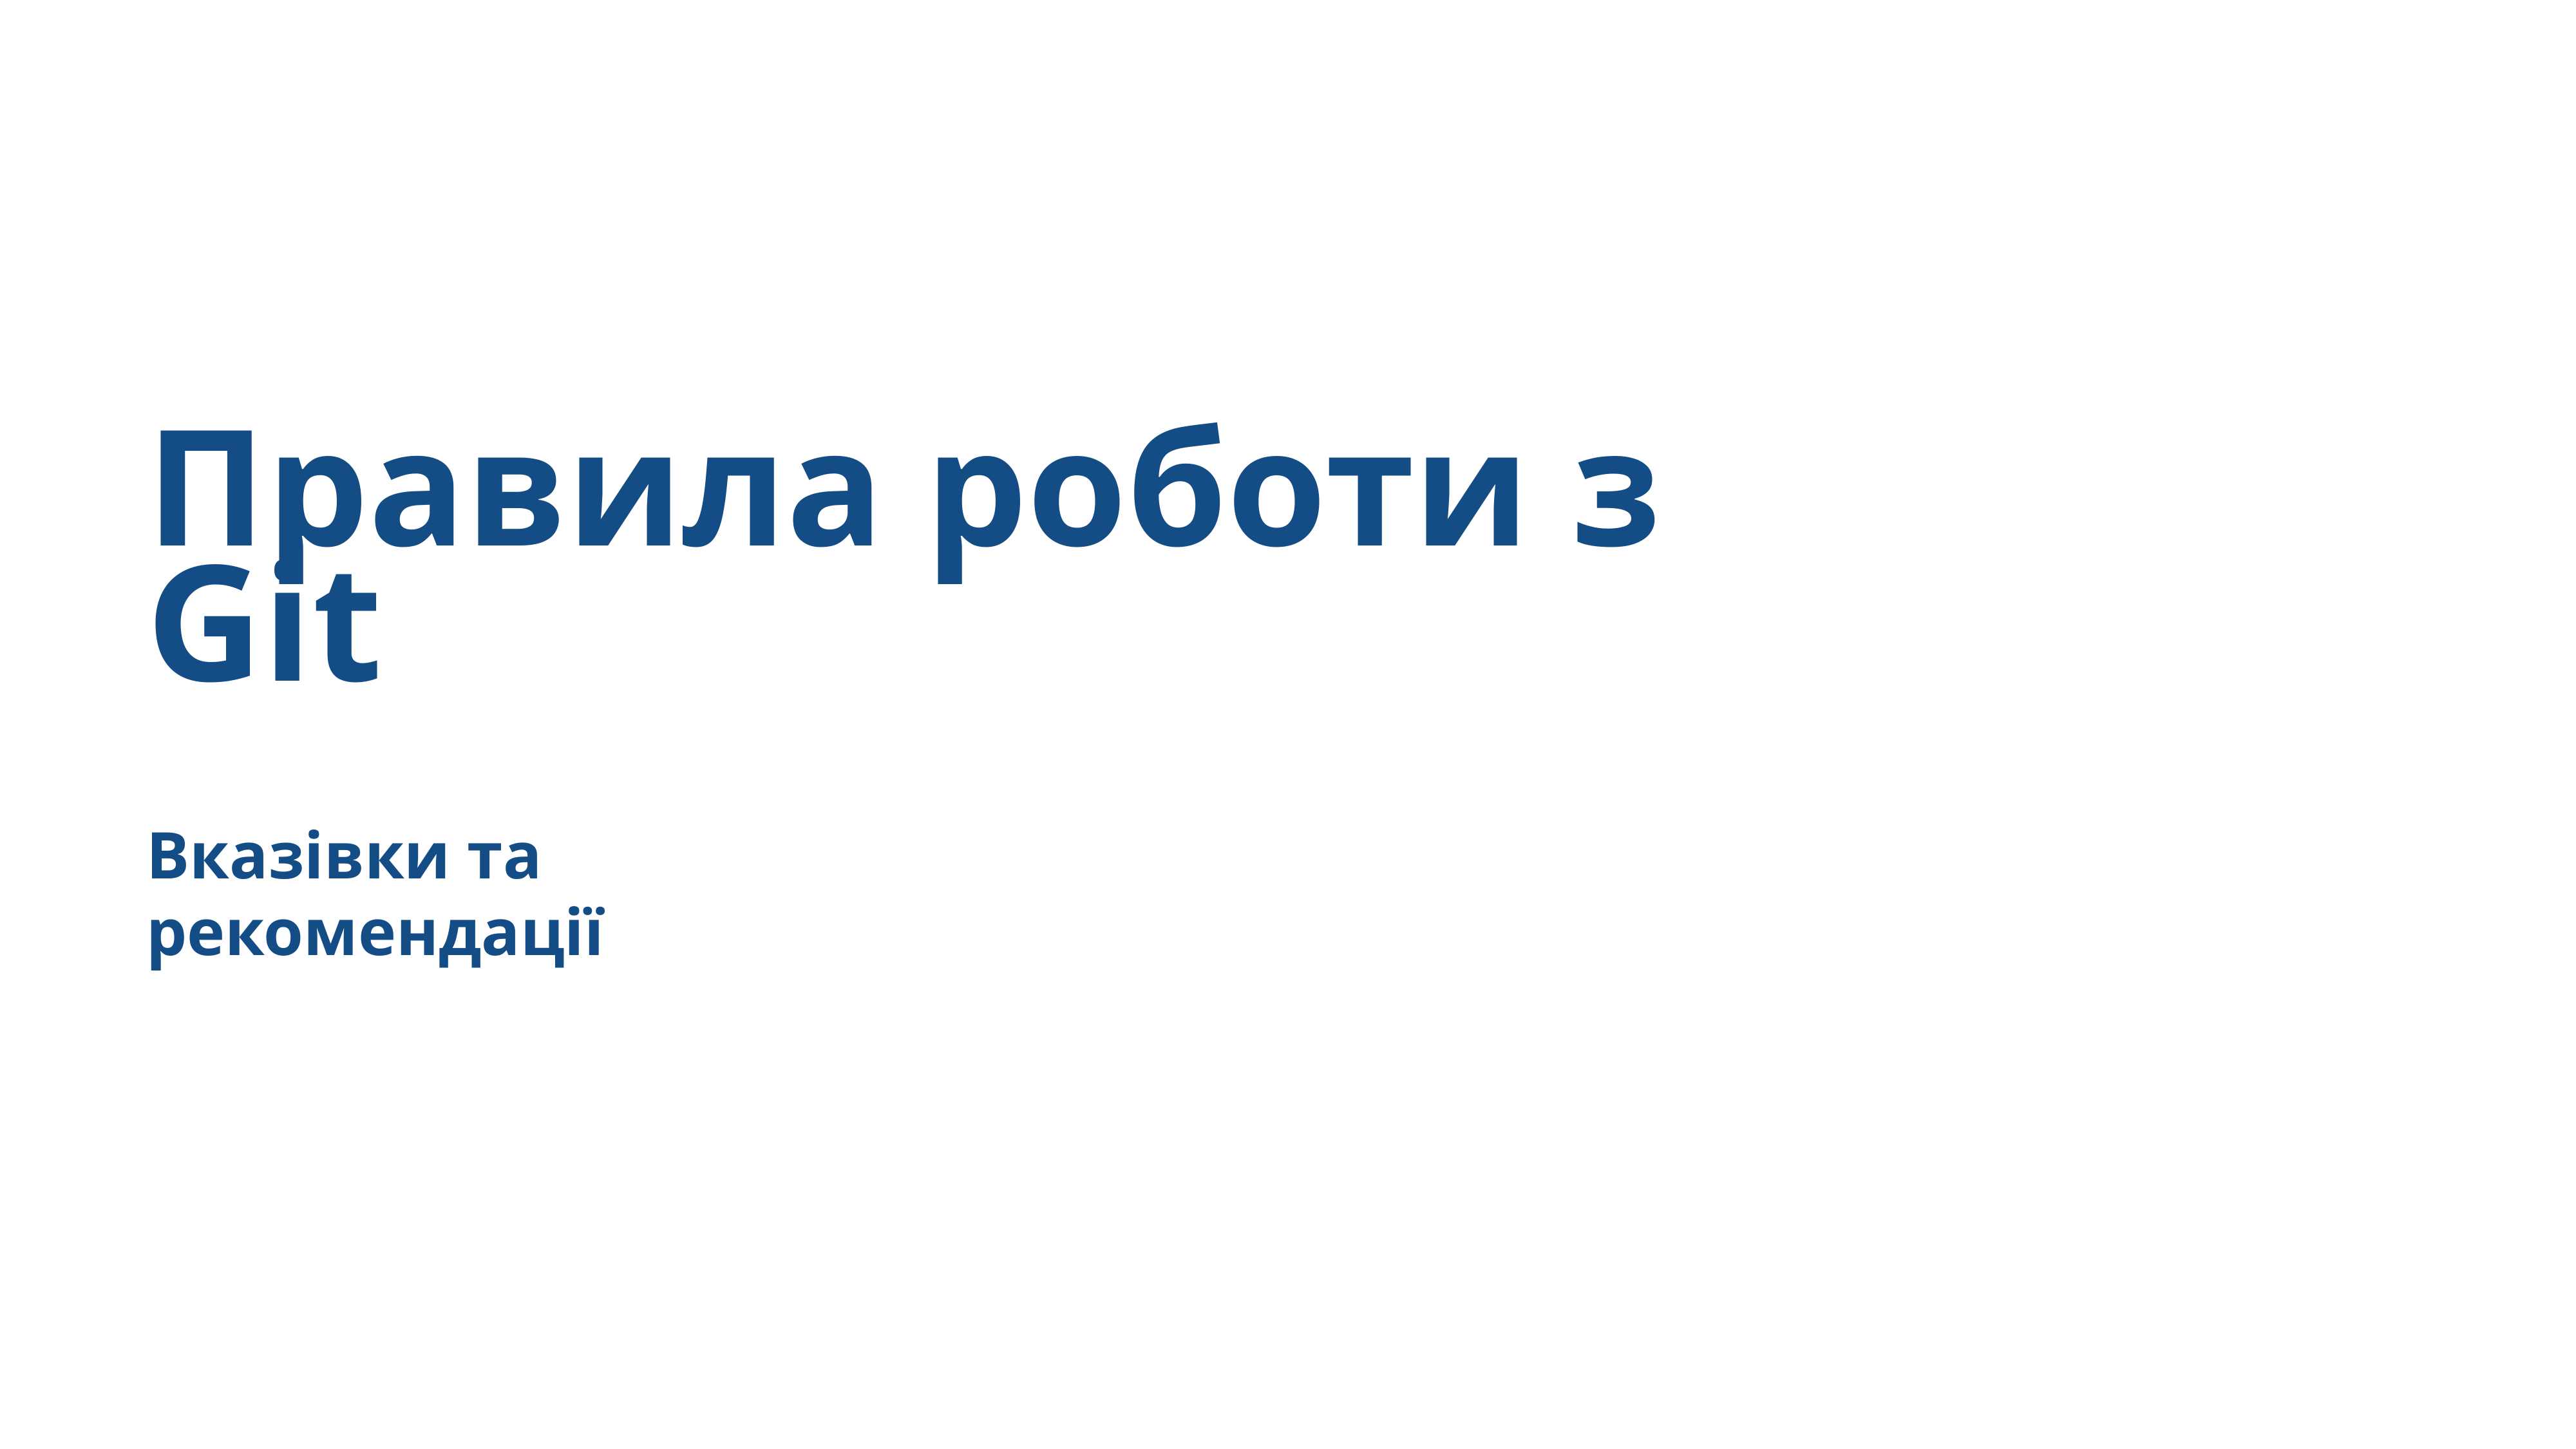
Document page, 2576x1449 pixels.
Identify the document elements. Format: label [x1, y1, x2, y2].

text_box [138, 384, 1871, 970]
